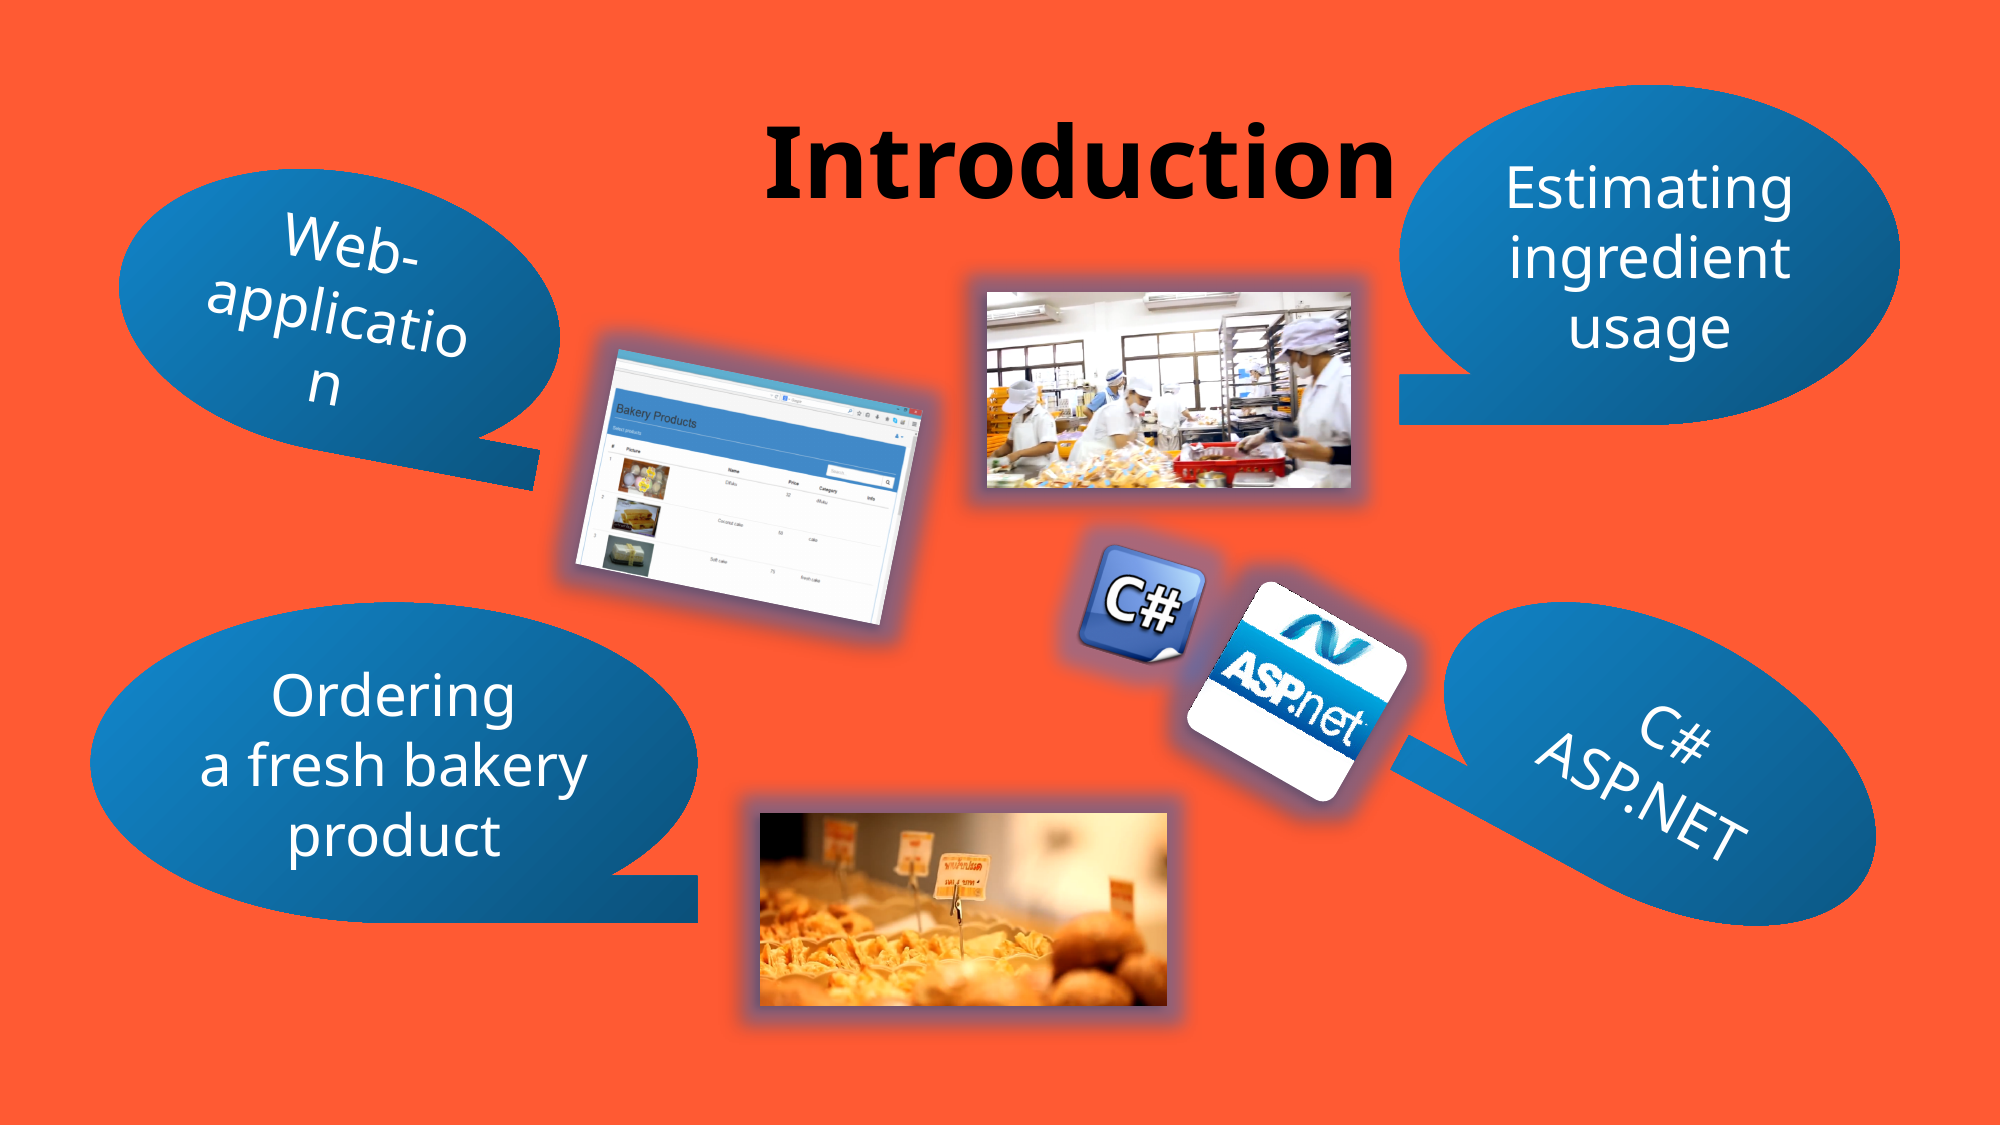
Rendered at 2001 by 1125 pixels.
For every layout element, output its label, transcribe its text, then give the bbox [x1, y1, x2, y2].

picture [575, 349, 922, 626]
picture [1187, 581, 1407, 802]
list Introduction [749, 91, 1570, 227]
text_box Ordering a fresh bakery product [88, 600, 700, 925]
picture [1074, 540, 1210, 674]
text_box C# ASP.NET [1392, 600, 1878, 928]
text_box Web-application [117, 167, 562, 493]
list Introduction [1730, 91, 1902, 227]
picture [986, 292, 1351, 488]
text_box Estimating ingredient usage [1397, 83, 1902, 427]
picture [760, 813, 1167, 1007]
table_cell [1137, 702, 1152, 707]
